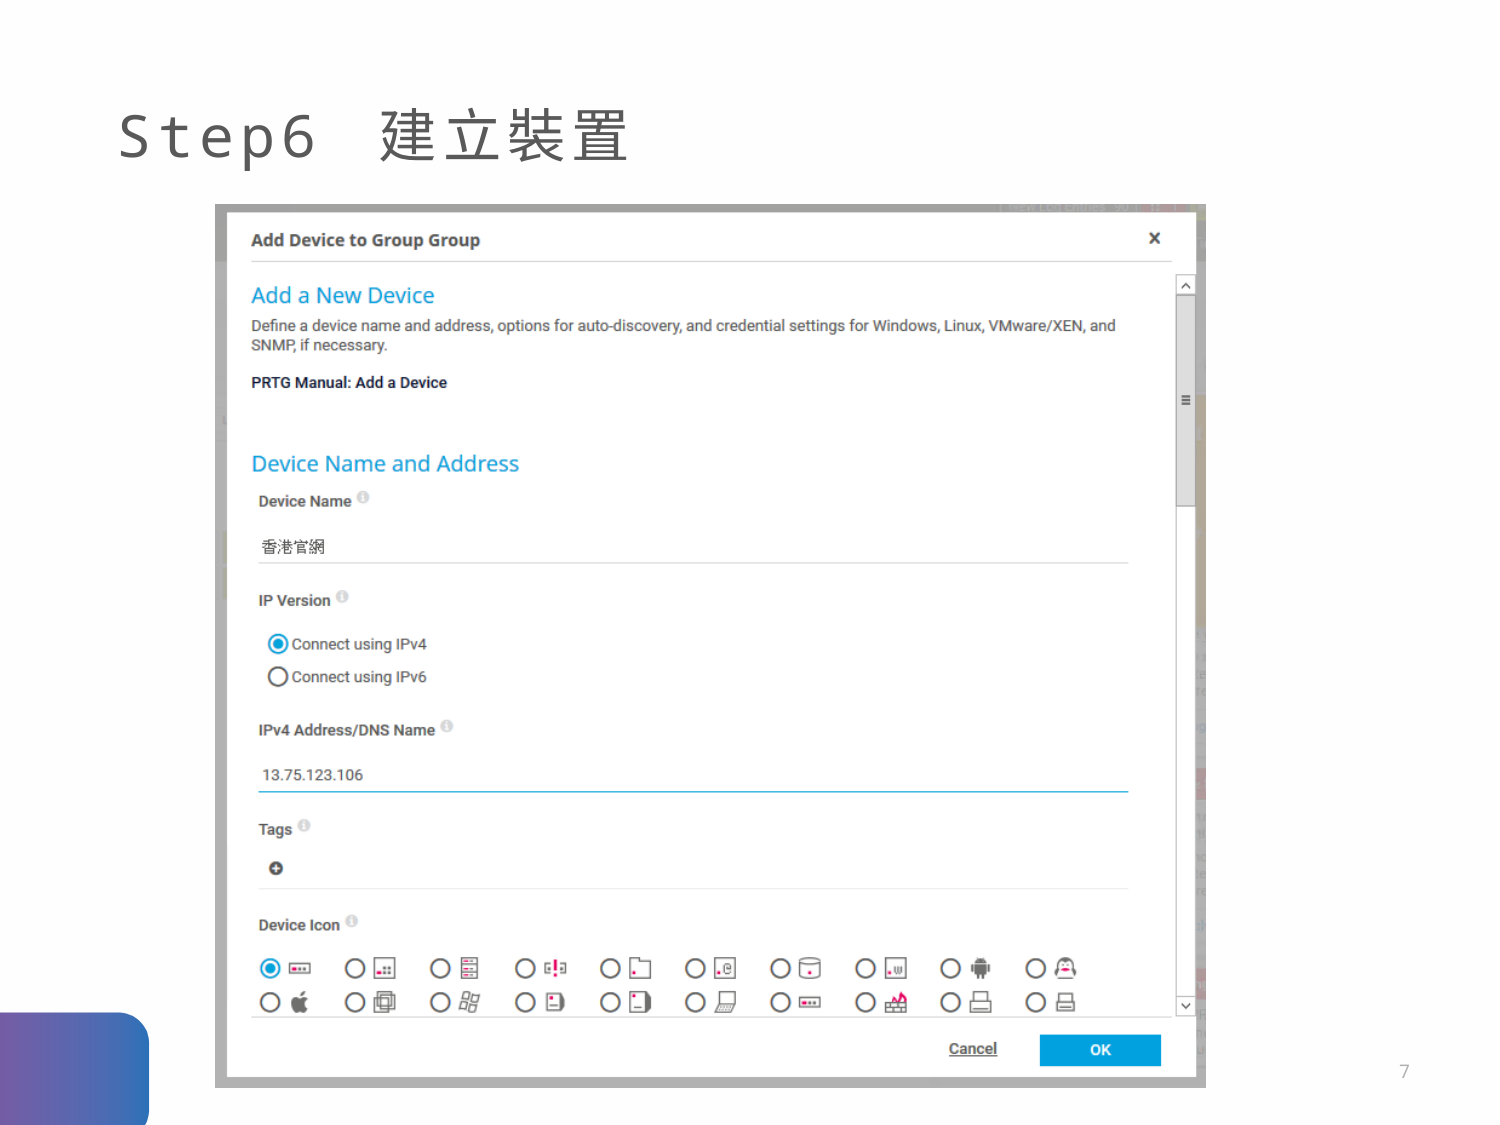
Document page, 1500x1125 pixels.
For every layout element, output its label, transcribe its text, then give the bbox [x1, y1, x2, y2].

picture [0, 0, 1500, 1125]
title Step6 建立裝置 [102, 91, 1265, 176]
slide_number 7 [1074, 1042, 1425, 1103]
